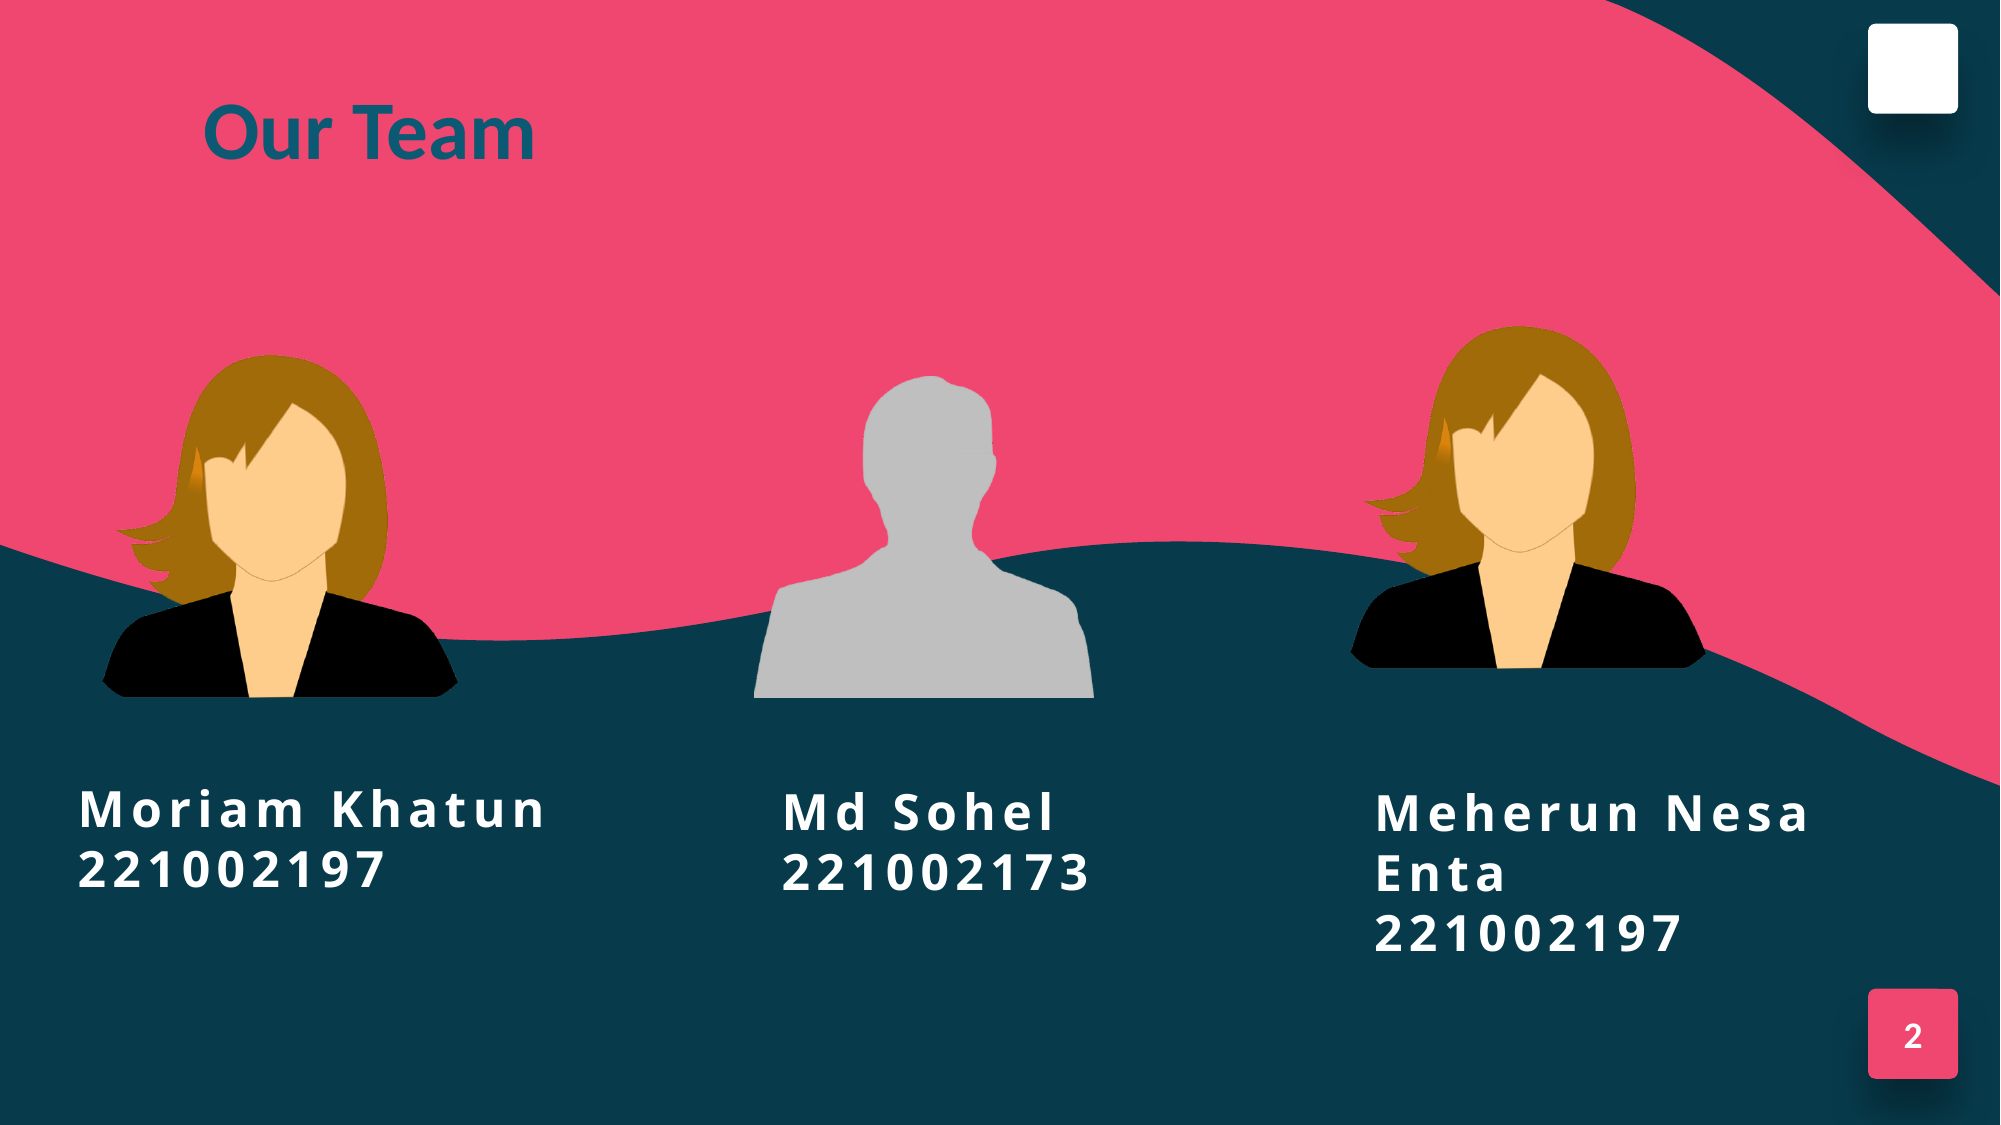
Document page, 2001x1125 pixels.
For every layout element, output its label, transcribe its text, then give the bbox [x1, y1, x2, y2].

picture [1350, 326, 1706, 669]
text_box Md Sohel 221002173 [766, 773, 1220, 909]
text_box [1604, 0, 2000, 298]
picture [102, 355, 458, 698]
text_box 2 [1866, 987, 1960, 1080]
text_box [0, 541, 2000, 1125]
text_box [1866, 22, 1960, 115]
text_box Meherun Nesa Enta 221002197 [1359, 774, 1927, 970]
picture [754, 376, 1094, 698]
text_box Moriam Khatun 221002197 [62, 769, 585, 905]
text_box Our Team [188, 68, 1798, 184]
